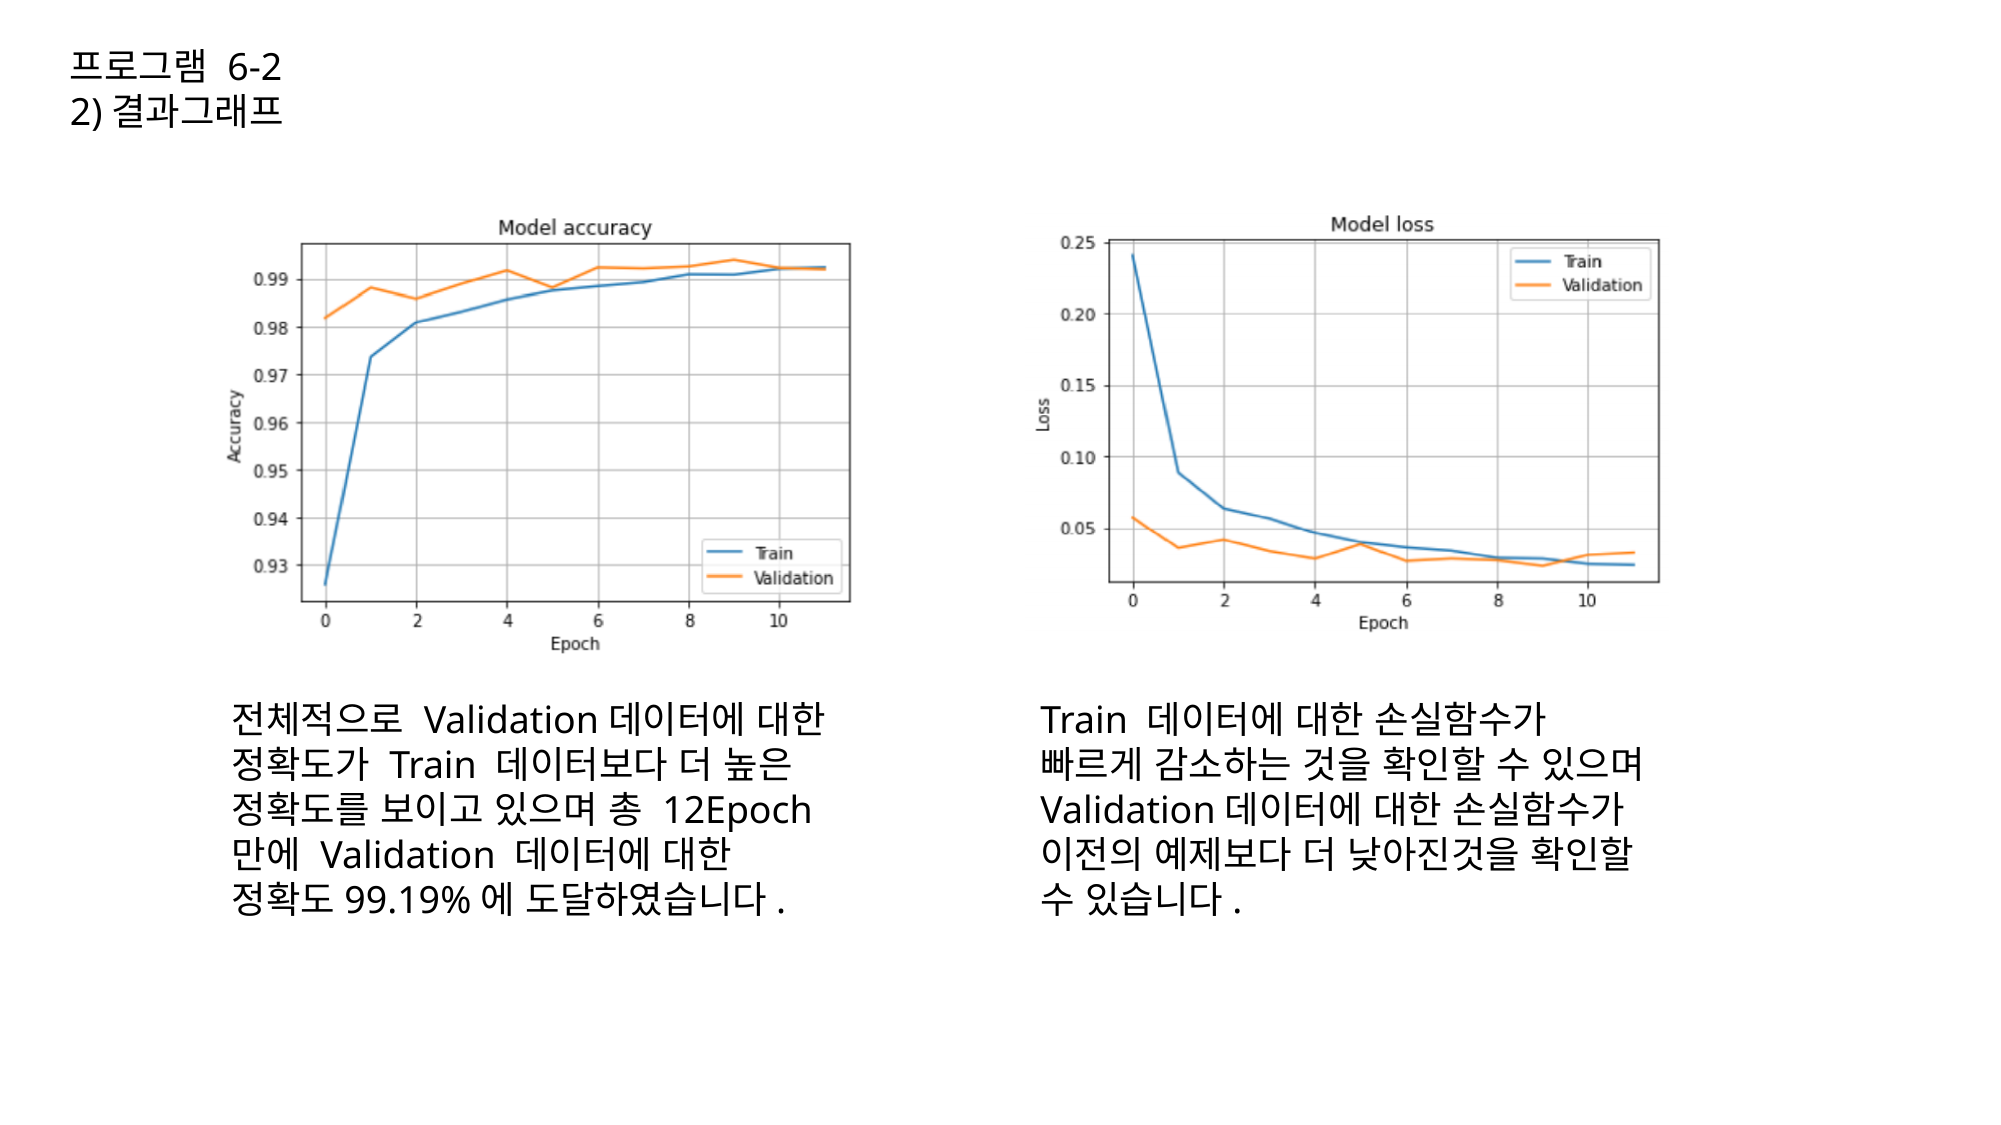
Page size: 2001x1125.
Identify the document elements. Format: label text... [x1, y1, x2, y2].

text_box 프로그램 6-2 2)결과그래프 [55, 35, 383, 141]
text_box 전체적으로 Validation데이터에 대한 정확도가 Train 데이터보다 더 높은 정확도를 보이고 있으며 총 12Epoch만에 Validation 데이터에 대한 정확도99.19%에 도달하였습니다. [217, 688, 860, 929]
picture [1025, 207, 1669, 639]
picture [218, 207, 860, 662]
text_box Train 데이터에 대한 손실함수가 빠르게 감소하는 것을 확인할 수 있으며 Validation데이터에 대한 손실함수가 이전의 예제보다 더 낮아진것을 확인할 수 있습니다. [1025, 688, 1669, 929]
